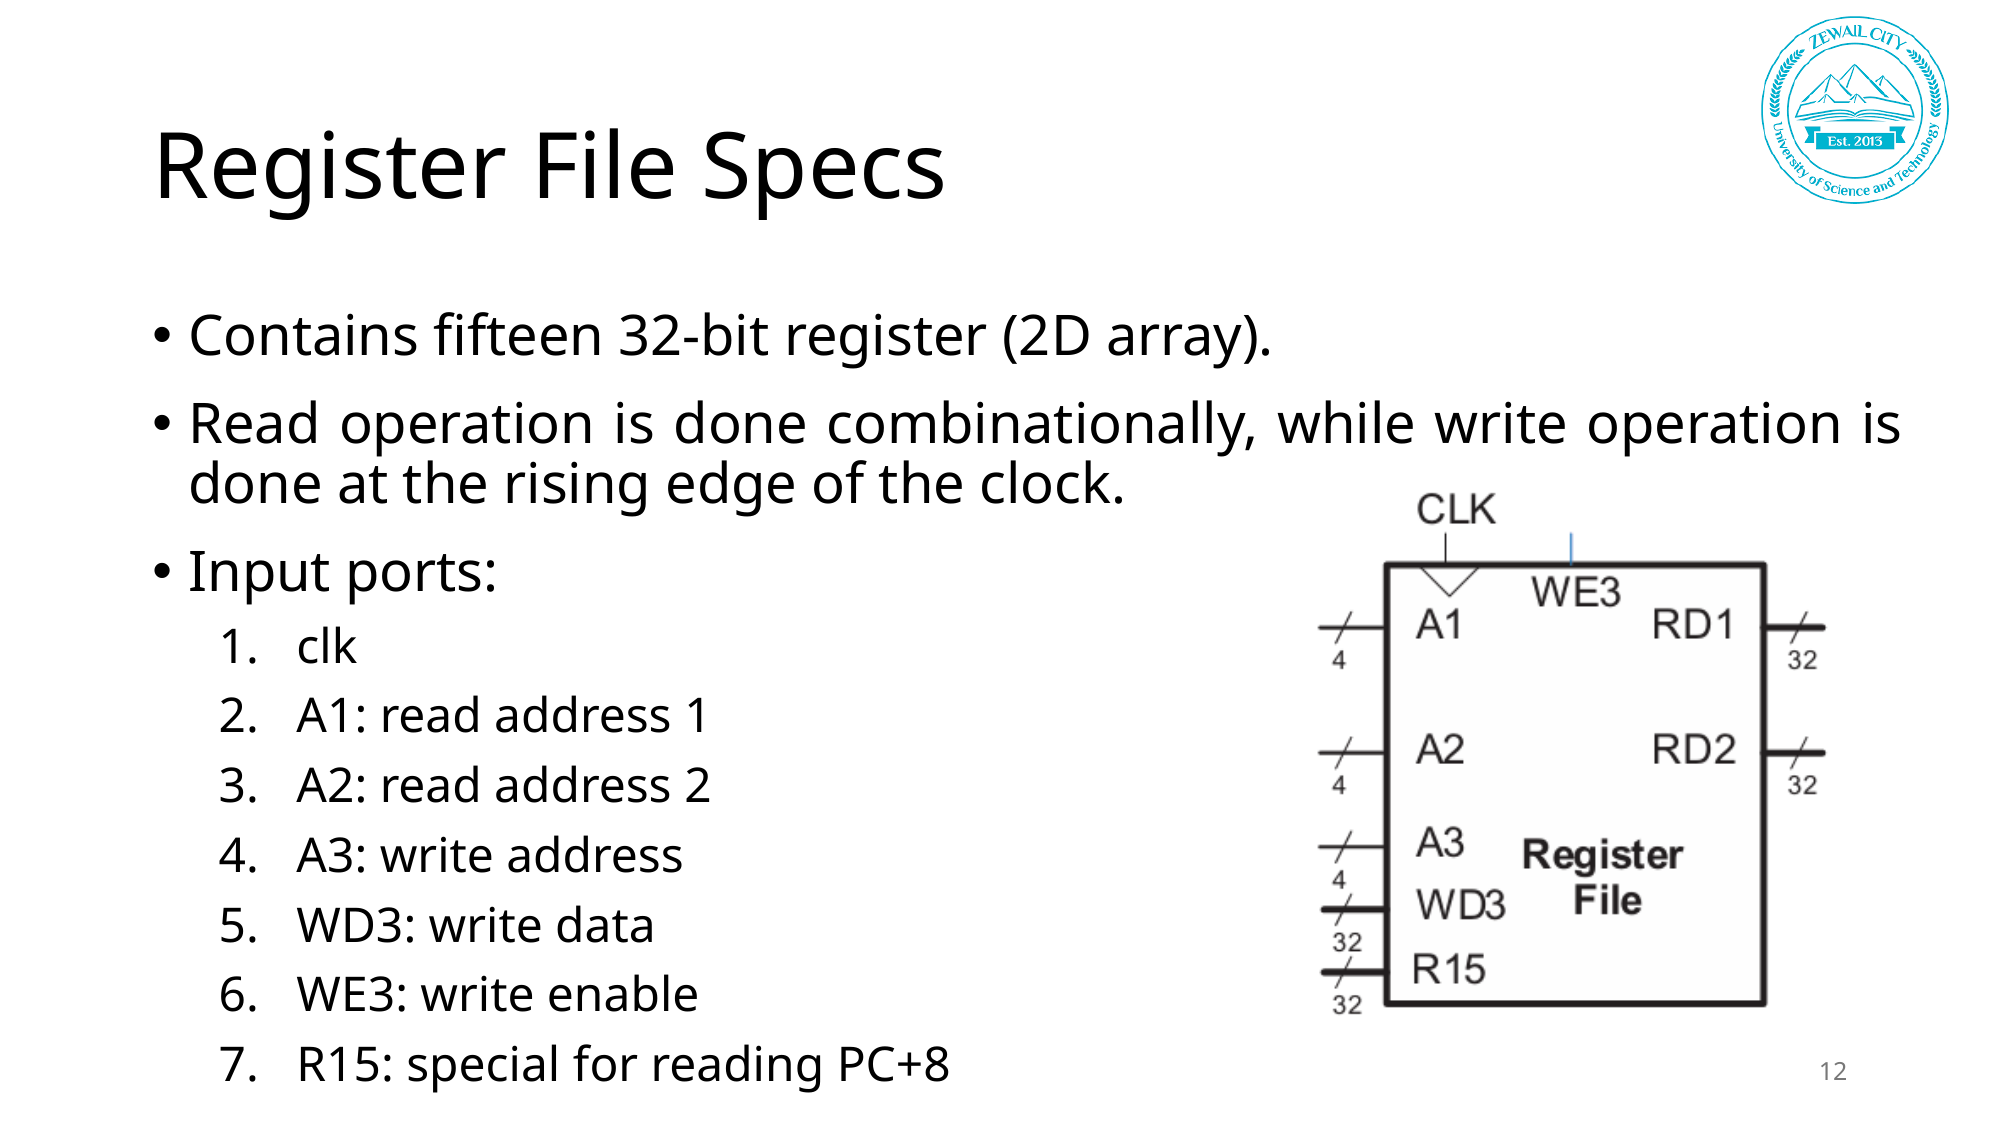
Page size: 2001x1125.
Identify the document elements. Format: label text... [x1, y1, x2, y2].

title Register File Specs [137, 59, 1863, 278]
picture [1286, 463, 1863, 1044]
picture [1749, 4, 1961, 215]
list Contains fifteen 32-bit register (2D array). Read operation is done combinationally, while write operation is done at the rising edge of the clock. Input ports: clk A1: read address 1 A2: read address 2 A3: write address WD3: write data WE3: write enable R15: special for reading PC+8 [137, 299, 1919, 1103]
